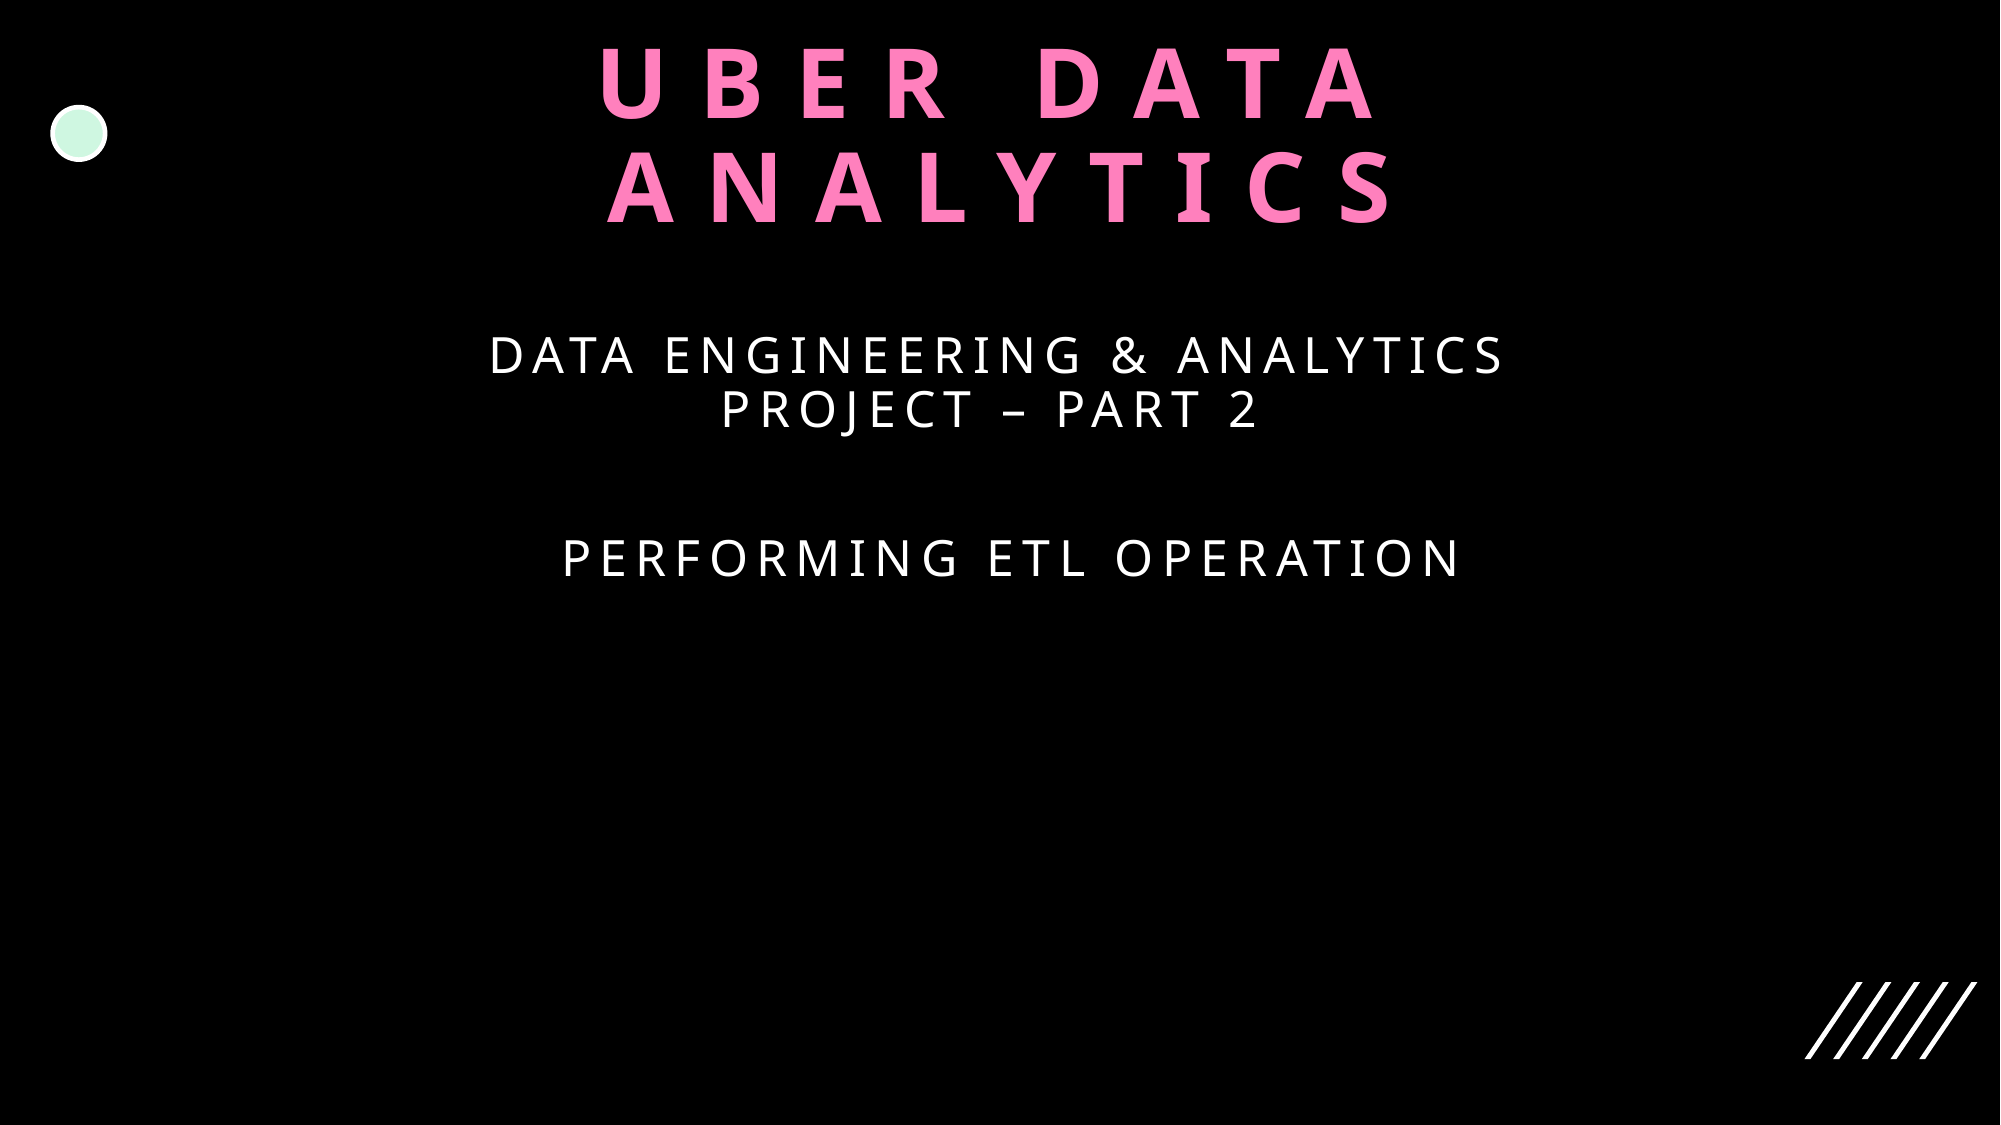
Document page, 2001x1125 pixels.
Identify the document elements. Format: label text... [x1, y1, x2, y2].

title Uber Data Analytics [437, 26, 1563, 252]
subtitle Data Engineering & Analytics Project – Part 2 Performing ETL operation [437, 322, 1563, 629]
